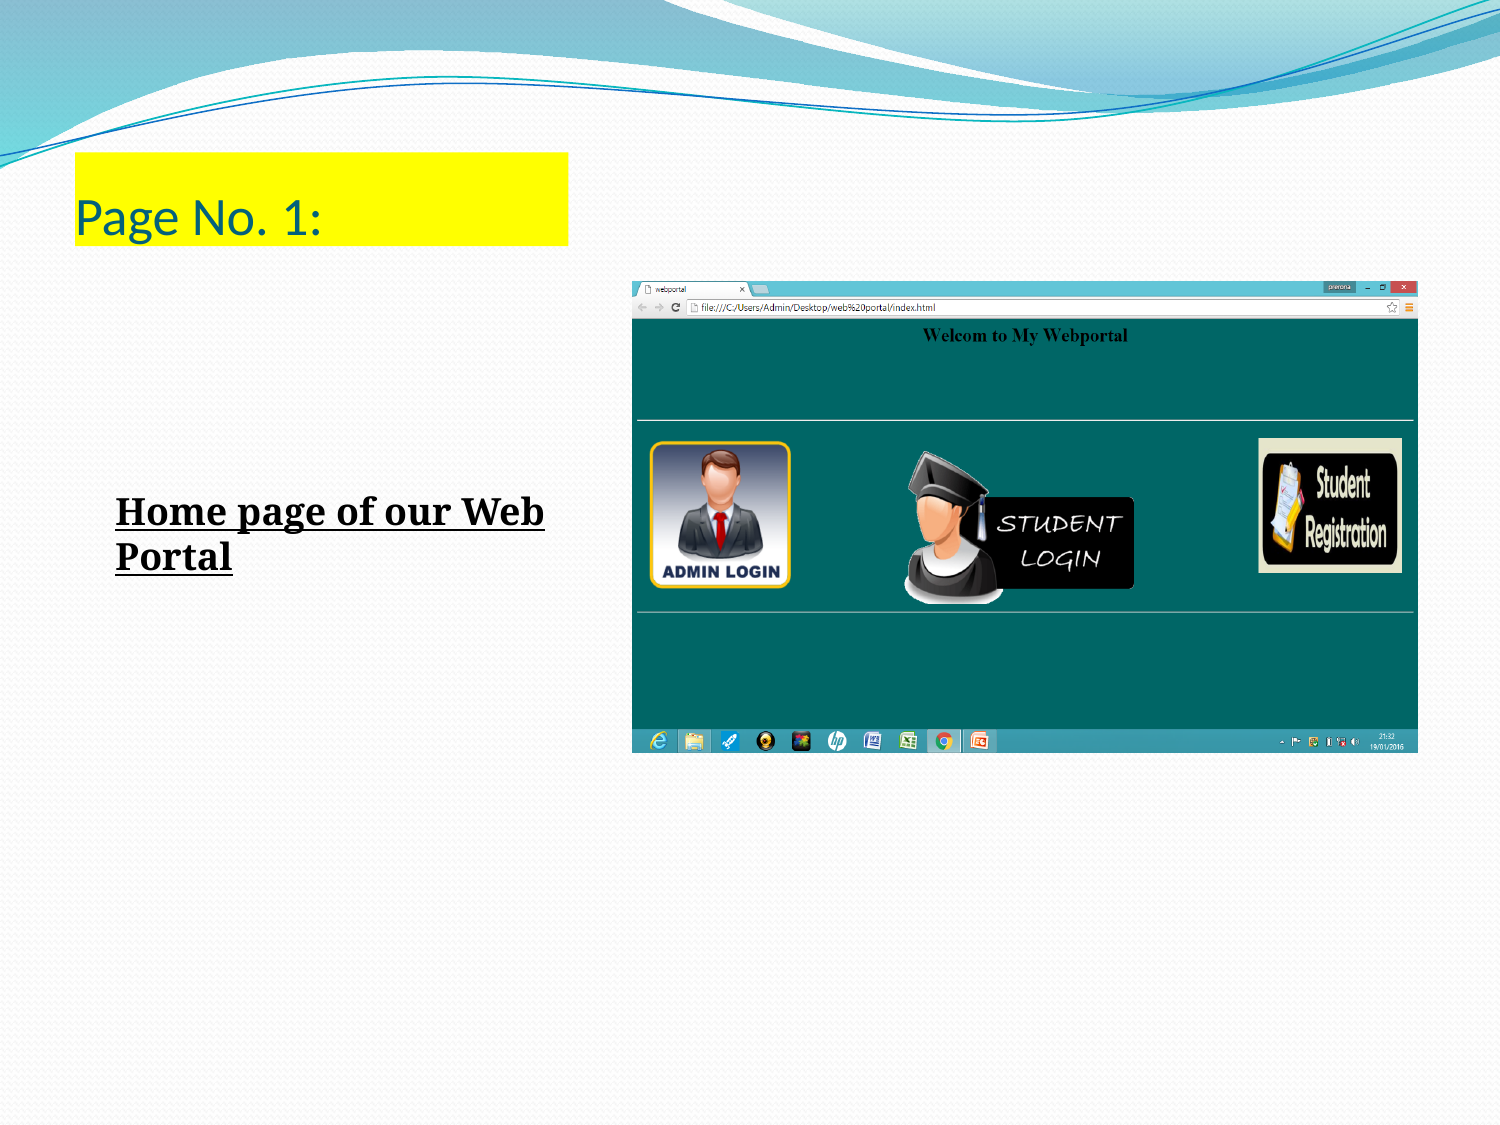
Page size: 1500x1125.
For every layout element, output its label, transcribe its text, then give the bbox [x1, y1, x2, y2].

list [632, 280, 1419, 753]
title Page No. 1: [75, 152, 569, 247]
list Home page of our Web Portal [112, 275, 563, 1025]
